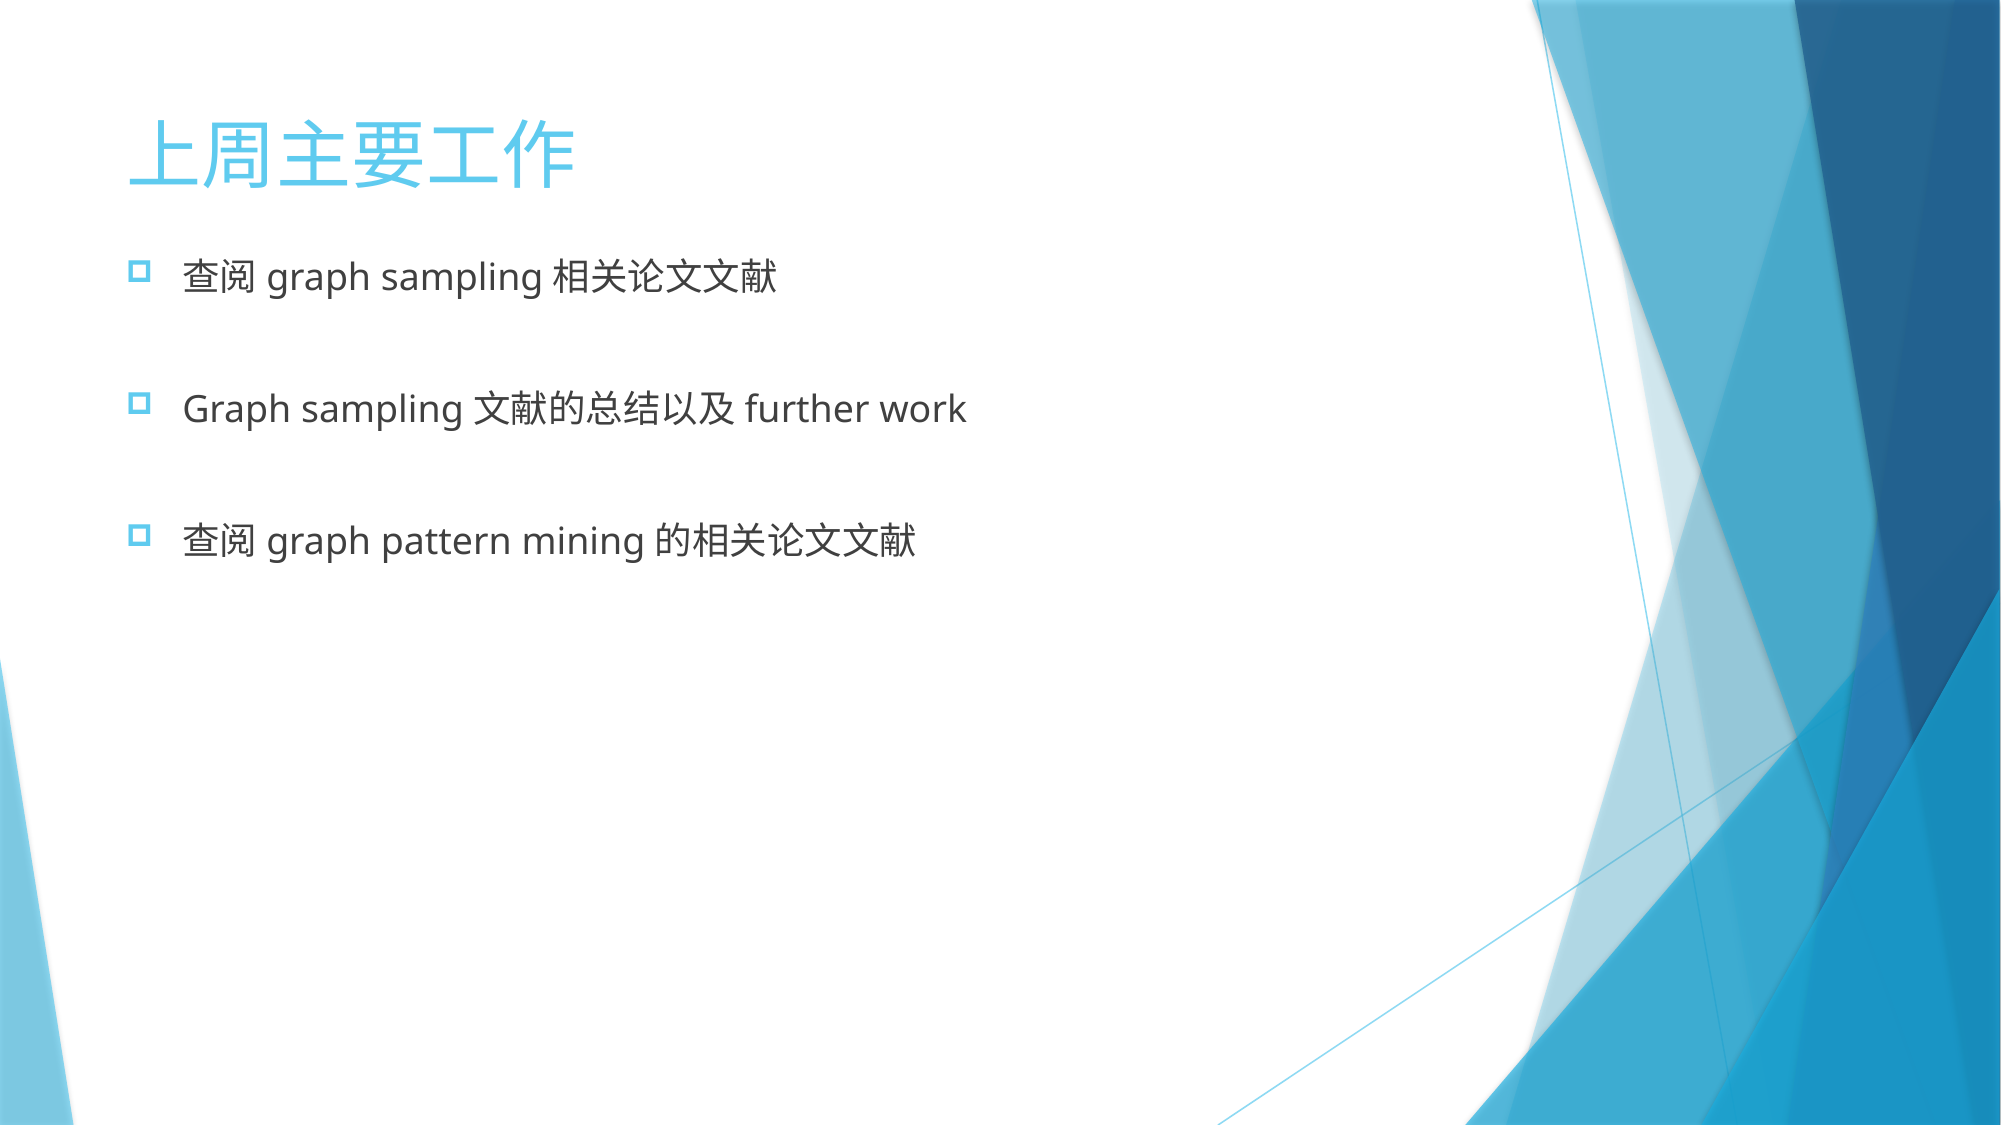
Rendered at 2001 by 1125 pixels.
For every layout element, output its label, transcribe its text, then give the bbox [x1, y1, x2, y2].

list 查阅graph sampling相关论文文献 Graph sampling文献的总结以及further work 查阅graph pattern mining的相关论文文献 [111, 245, 1183, 1001]
title 上周主要工作 [111, 99, 1522, 317]
